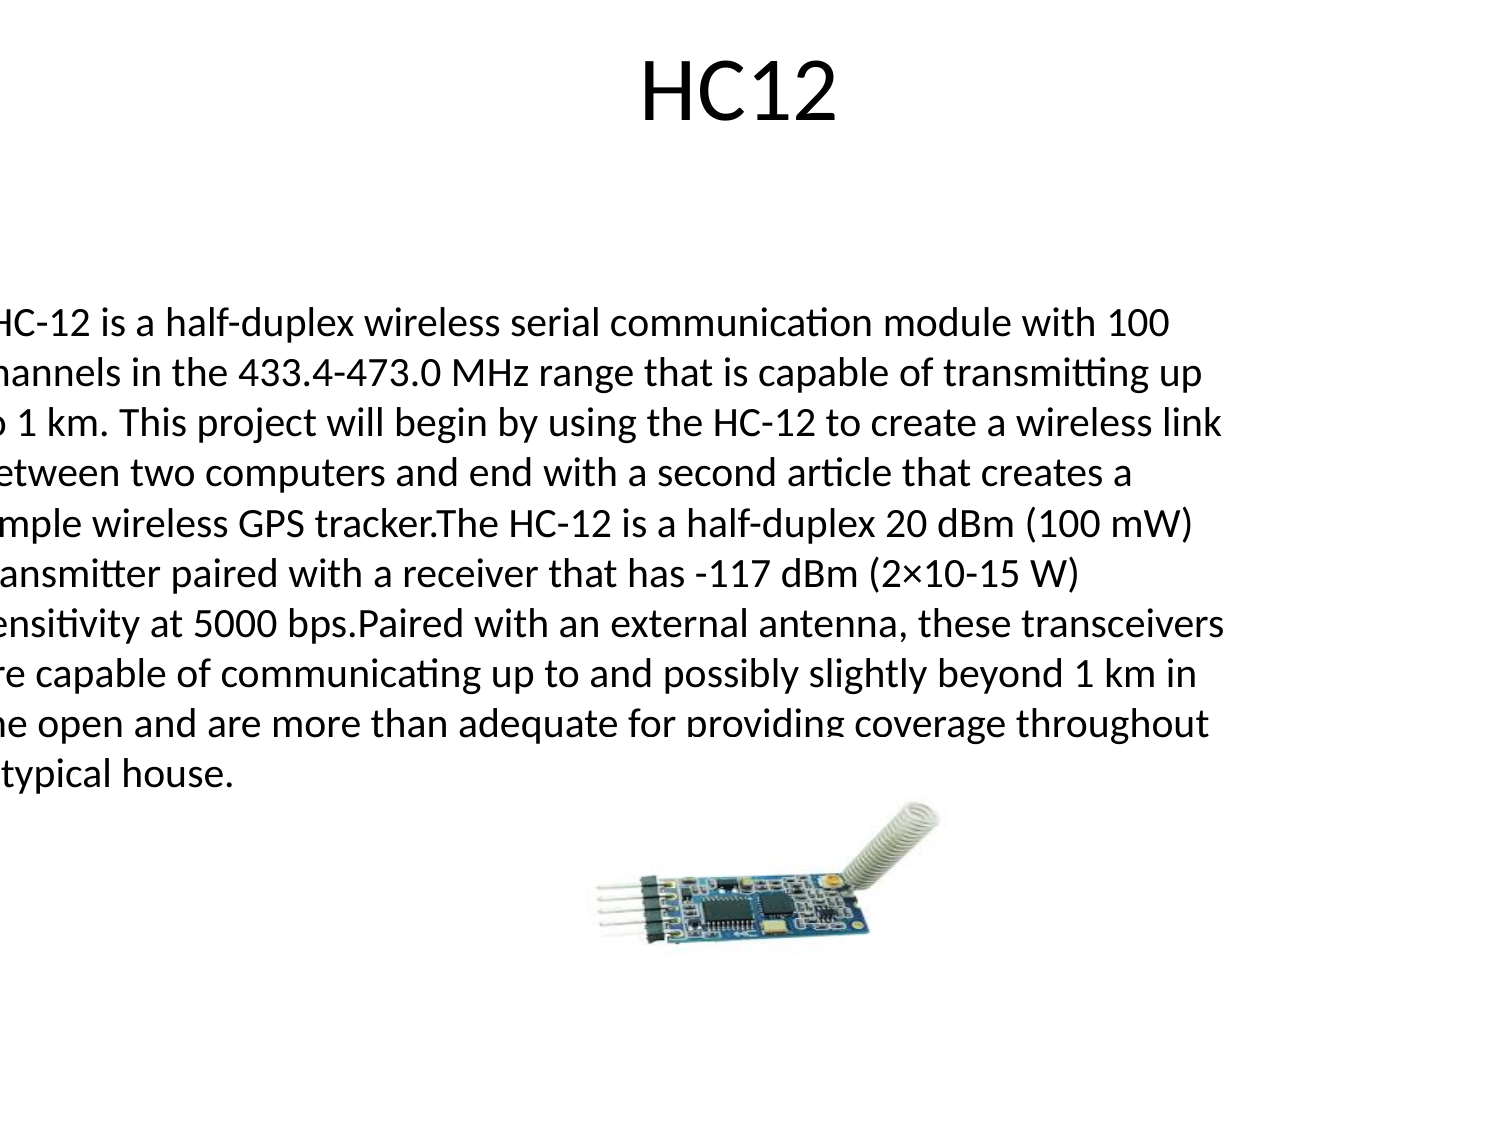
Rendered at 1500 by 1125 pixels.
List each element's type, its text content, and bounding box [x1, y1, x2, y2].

title HC12 [75, 45, 1425, 233]
picture [587, 737, 951, 1016]
list The HC-12 is a half-duplex wireless serial communication module with 100 channels in the 433.4-473.0 MHz range that is capable of transmitting up to 1 km. This project will begin by using the HC-12 to create a wireless link between two computers and end with a second article that creates a simple wireless GPS tracker.The HC-12 is a half-duplex 20 dBm (100 mW) transmitter paired with a receiver that has -117 dBm (2×10-15 W) sensitivity at 5000 bps.Paired with an external antenna, these transceivers are capable of communicating up to and possibly slightly beyond 1 km in the open and are more than adequate for providing coverage throughout a typical house. [0, 287, 1250, 1030]
